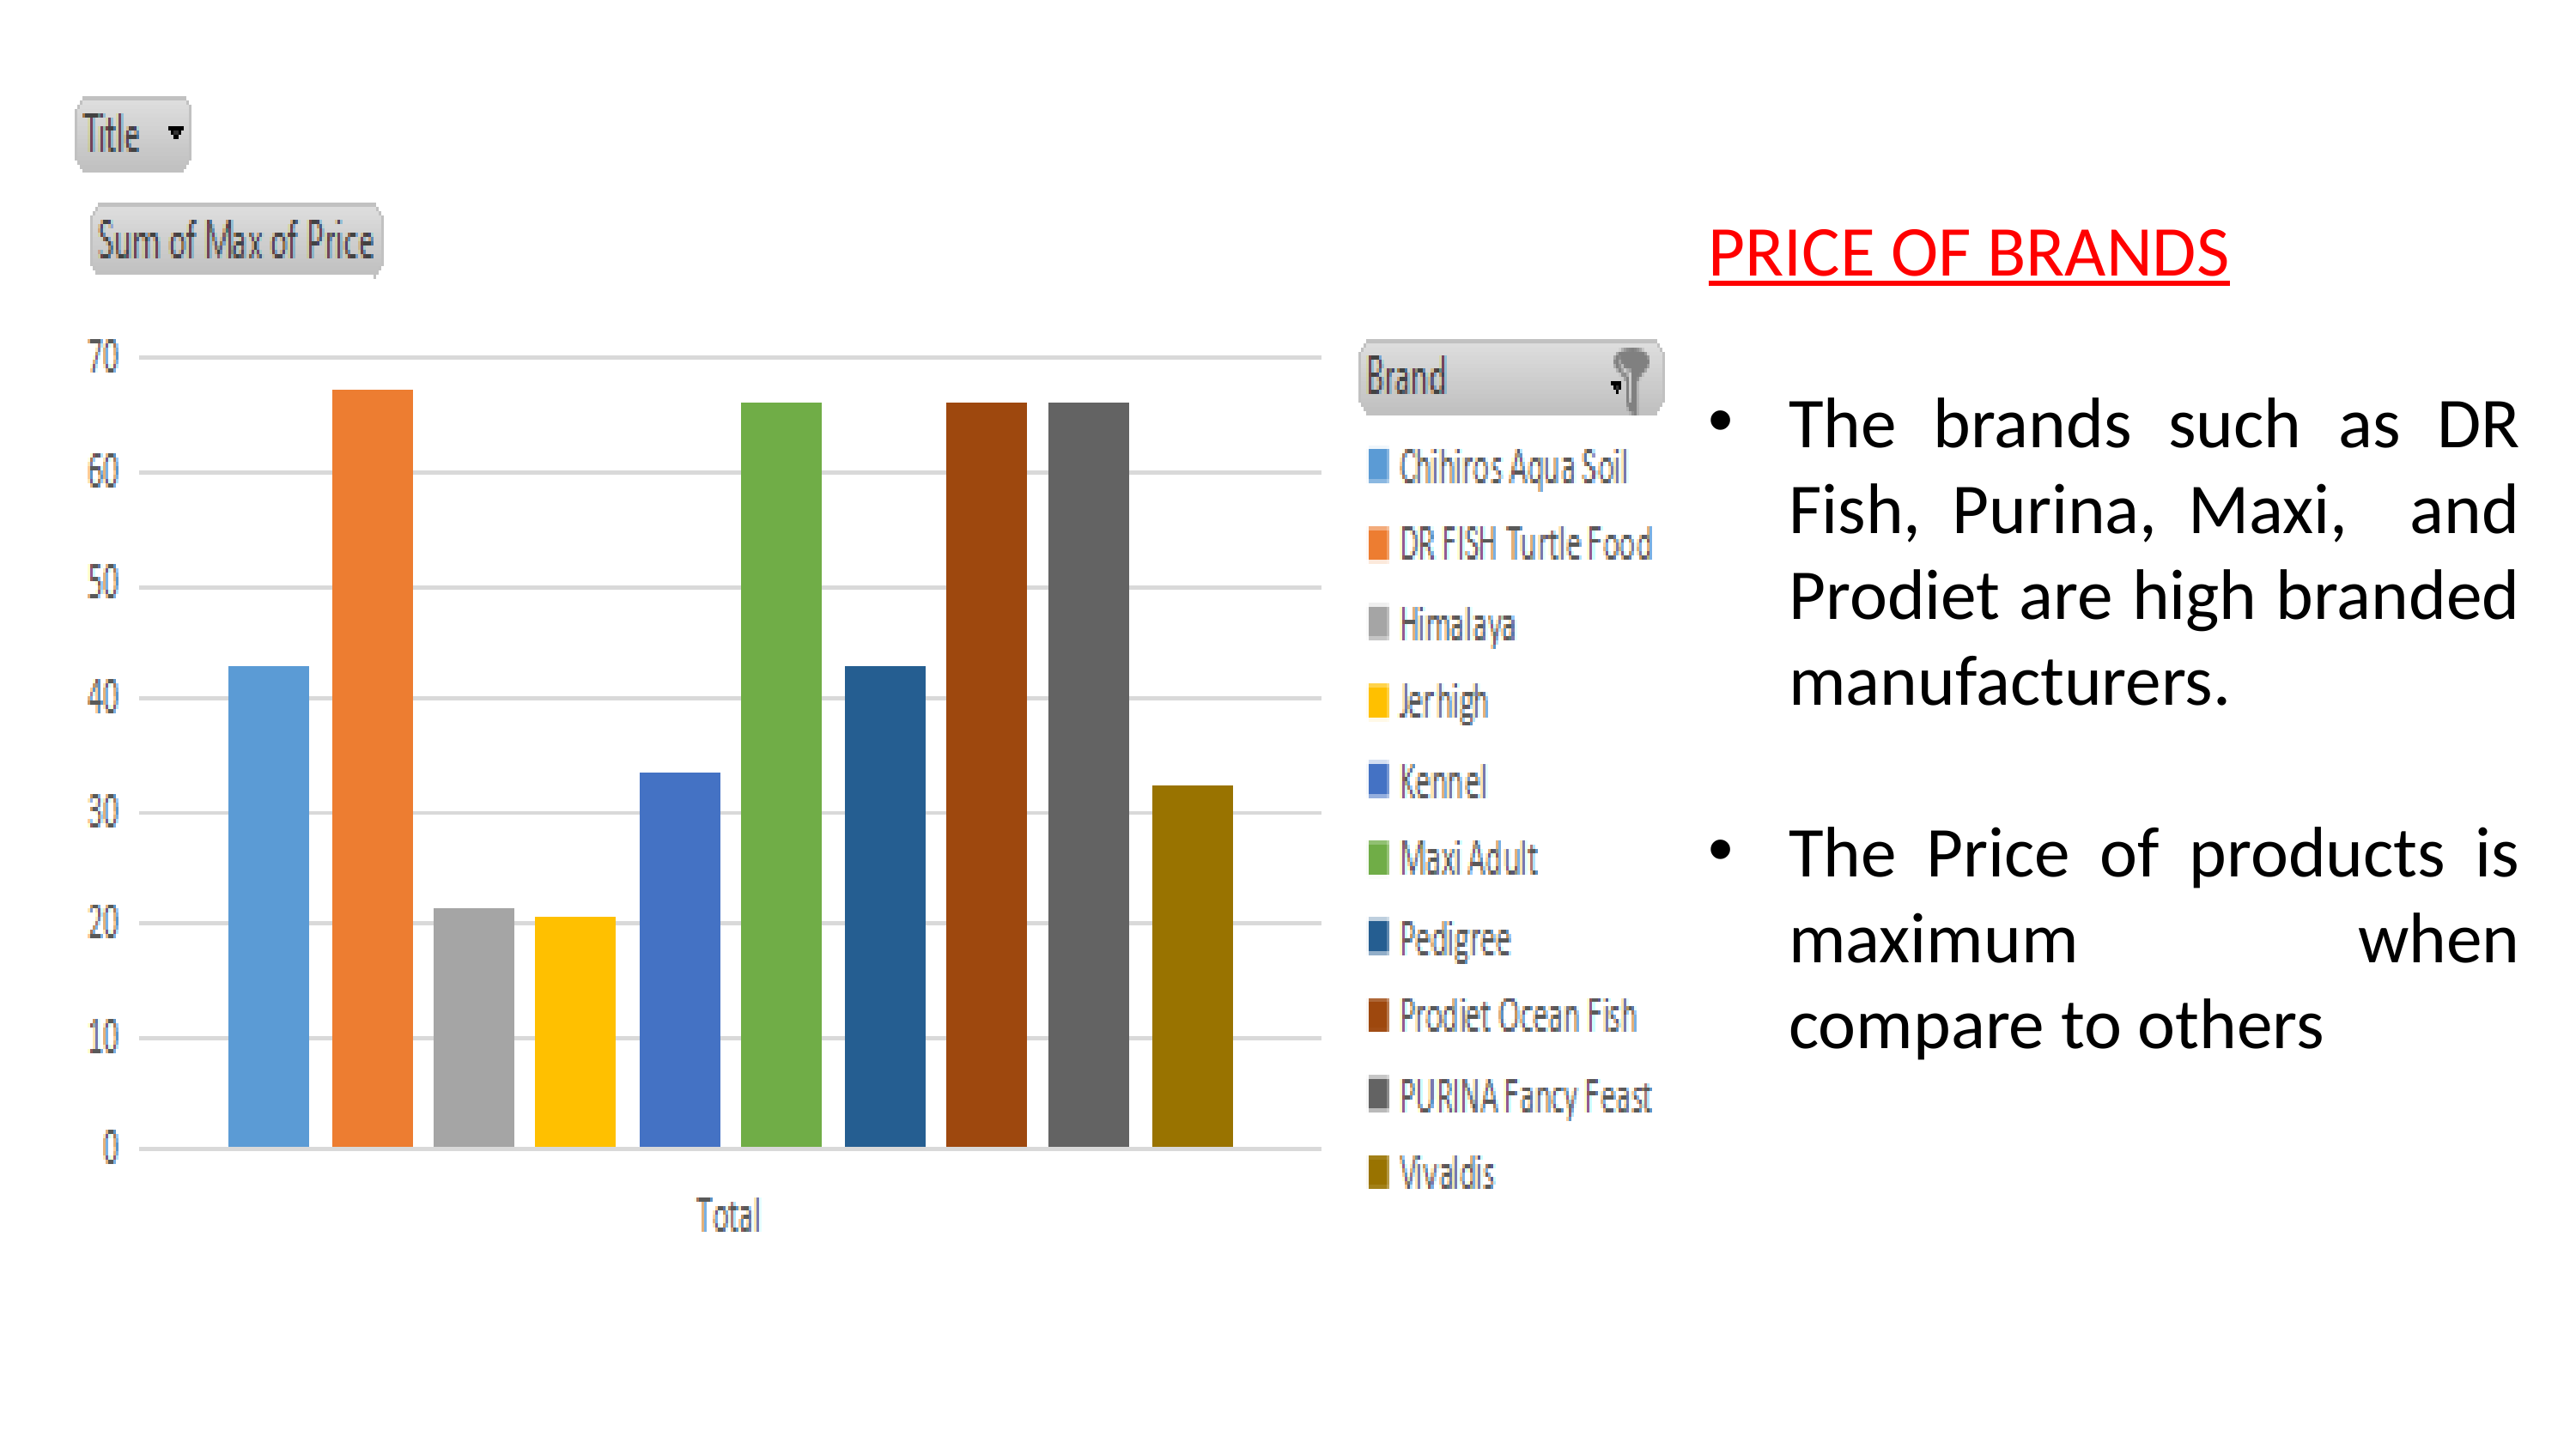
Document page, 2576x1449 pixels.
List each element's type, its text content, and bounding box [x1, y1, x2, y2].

picture [64, 80, 1674, 1275]
text_box PRICE OF BRANDS The brands such as DR Fish, Purina, Maxi, and Prodiet are high branded manufacturers. The Price of products is maximum when compare to others [1695, 198, 2533, 1258]
